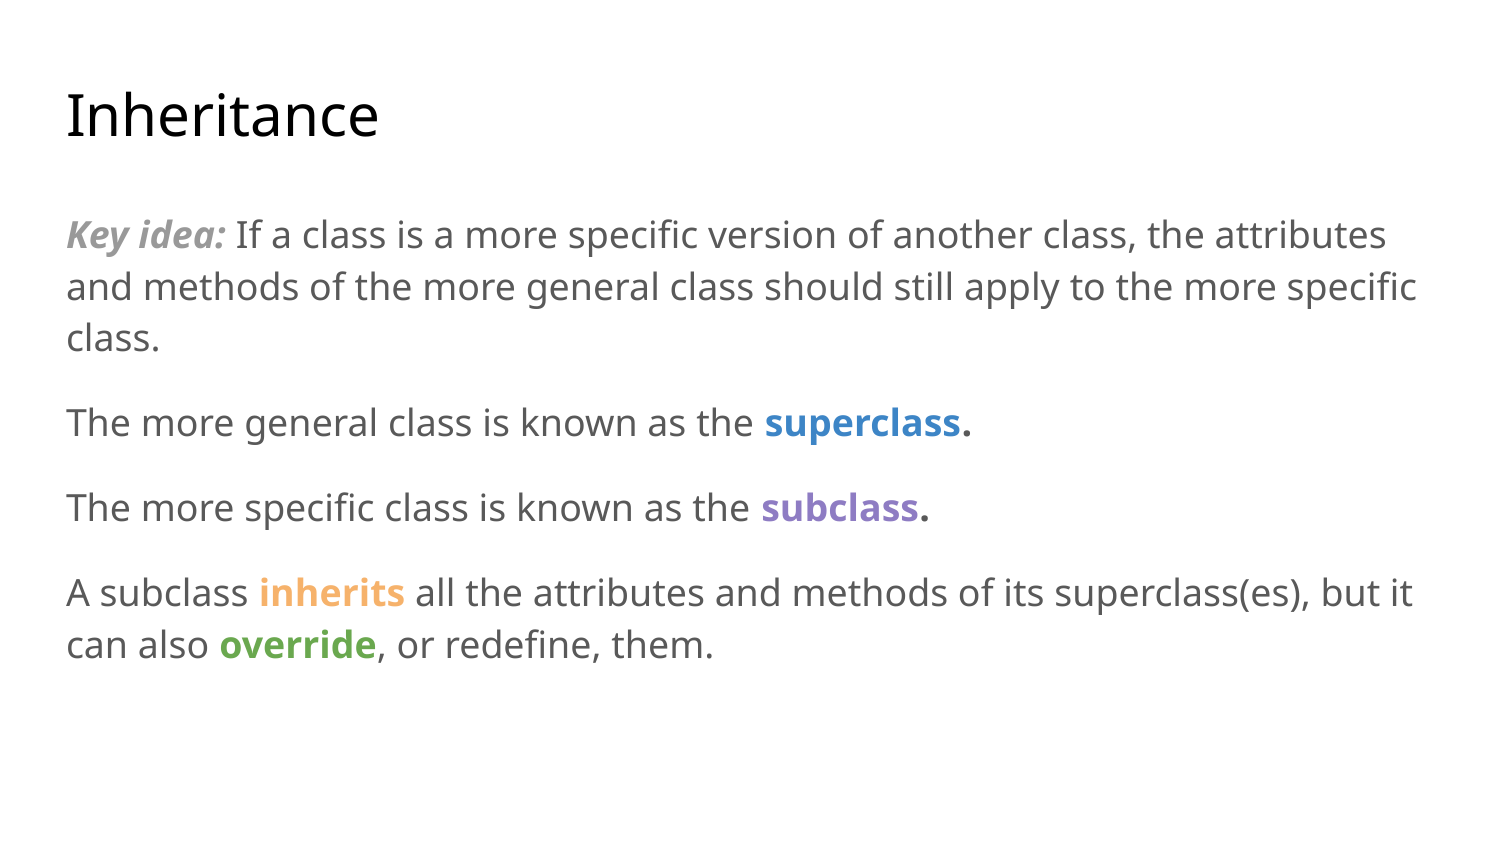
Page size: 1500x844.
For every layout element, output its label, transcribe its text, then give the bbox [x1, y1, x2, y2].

list Key idea: If a class is a more specific version of another class, the attributes and methods of the more general class should still apply to the more specific class. The more general class is known as the superclass. The more specific class is known as the subclass. A subclass inherits all the attributes and methods of its superclass(es), but it can also override, or redefine, them. [51, 189, 1449, 750]
title Inheritance [51, 62, 1449, 157]
